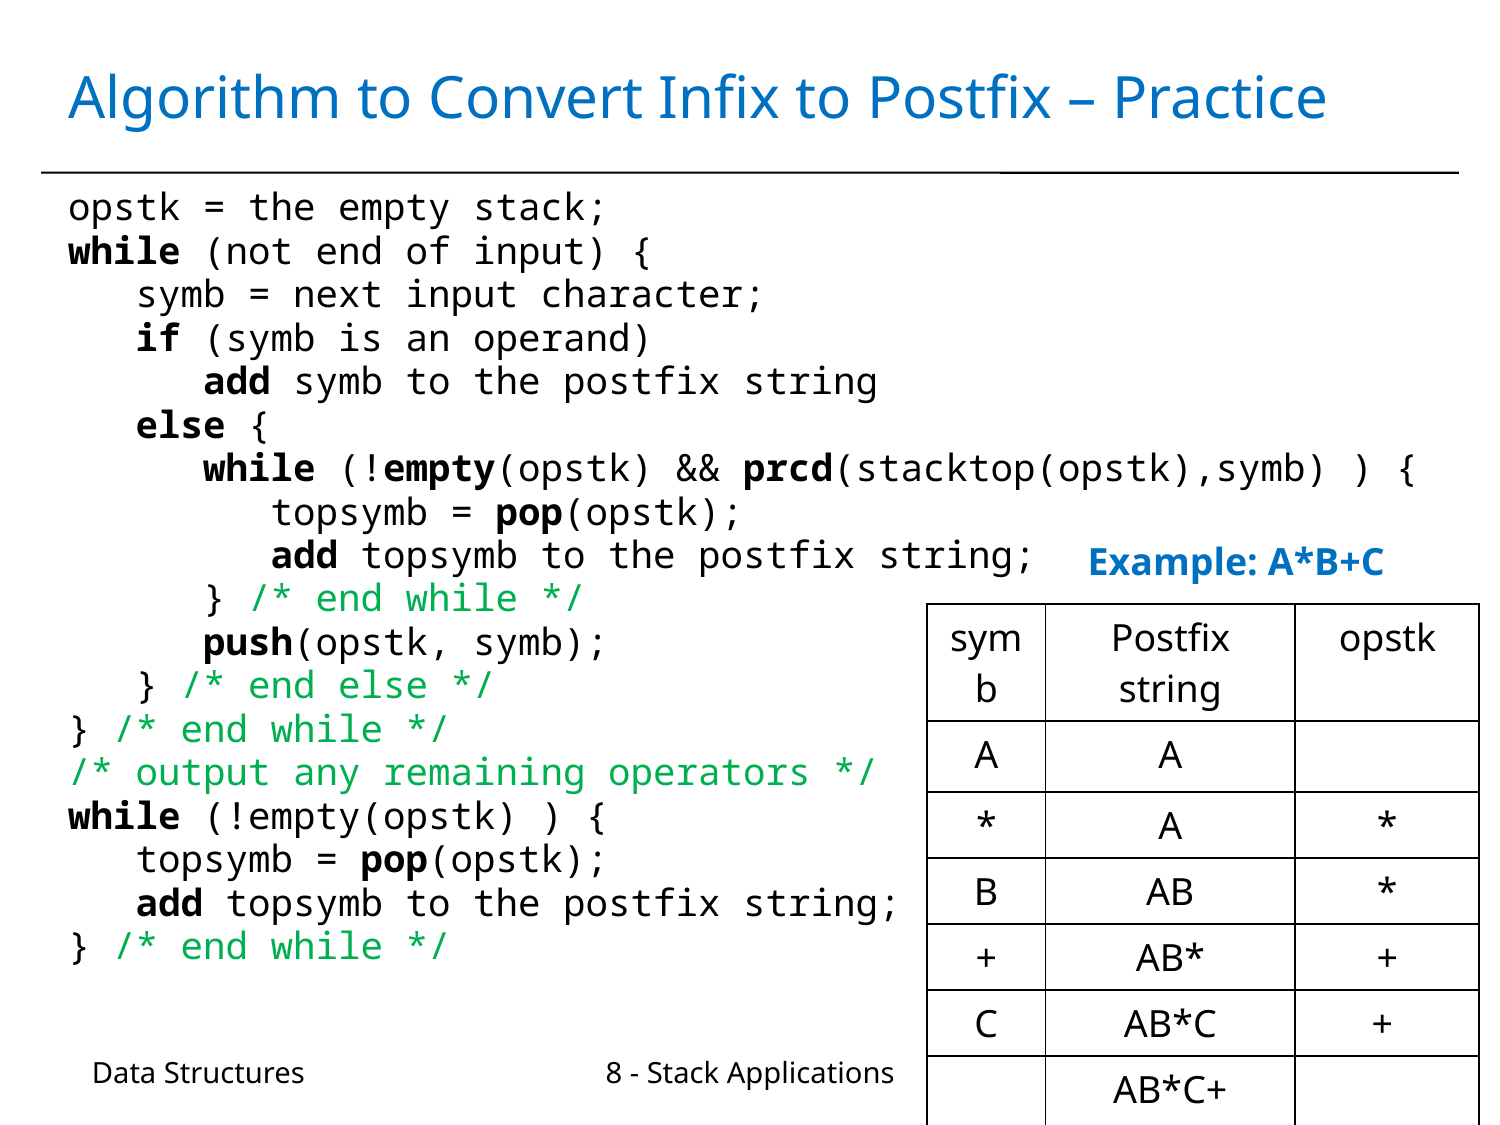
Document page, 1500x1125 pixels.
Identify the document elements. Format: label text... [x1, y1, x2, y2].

footer 8 - Stack Applications [502, 1046, 926, 1125]
slide_number Data Structures [76, 1046, 428, 1125]
table_cell * [1296, 859, 1478, 923]
table_cell [1296, 722, 1478, 791]
table_header Postfix string [1046, 605, 1294, 720]
list opstk = the empty stack; while (not end of input) { symb = next input character; if (symb is an operand) add symb to the postfix string else { while (!empty(opstk) && prcd(stacktop(opstk),symb) ) { topsymb = pop(opstk); add topsymb to the postfix string; } /* end while */ push(opstk, symb); } /* end else */ } /* end while */ /* output any remaining operators */ while (!empty(opstk) ) { topsymb = pop(opstk); add topsymb to the postfix string; } /* end while */ [52, 184, 1448, 1024]
table_cell AB [1046, 859, 1294, 923]
table_cell AB* [1046, 925, 1294, 989]
table_cell A [928, 722, 1045, 791]
table_cell A [1046, 722, 1294, 791]
table_cell B [928, 859, 1045, 923]
table_header opstk [1296, 605, 1478, 720]
table_cell AB*C+ [1046, 1057, 1294, 1125]
table_cell C [928, 991, 1045, 1055]
table_cell [928, 1057, 1045, 1125]
table_cell + [1296, 925, 1478, 989]
table_cell * [1296, 793, 1478, 857]
table_cell A [1046, 793, 1294, 857]
table_cell AB*C [1046, 991, 1294, 1055]
table_cell * [928, 793, 1045, 857]
table_cell + [928, 925, 1045, 989]
text_box Example: A*B+C [1073, 530, 1445, 590]
table_header symb [928, 605, 1045, 720]
title Algorithm to Convert Infix to Postfix – Practice [52, 30, 1448, 159]
table_cell [1296, 1057, 1478, 1125]
table_cell + [1296, 991, 1478, 1055]
